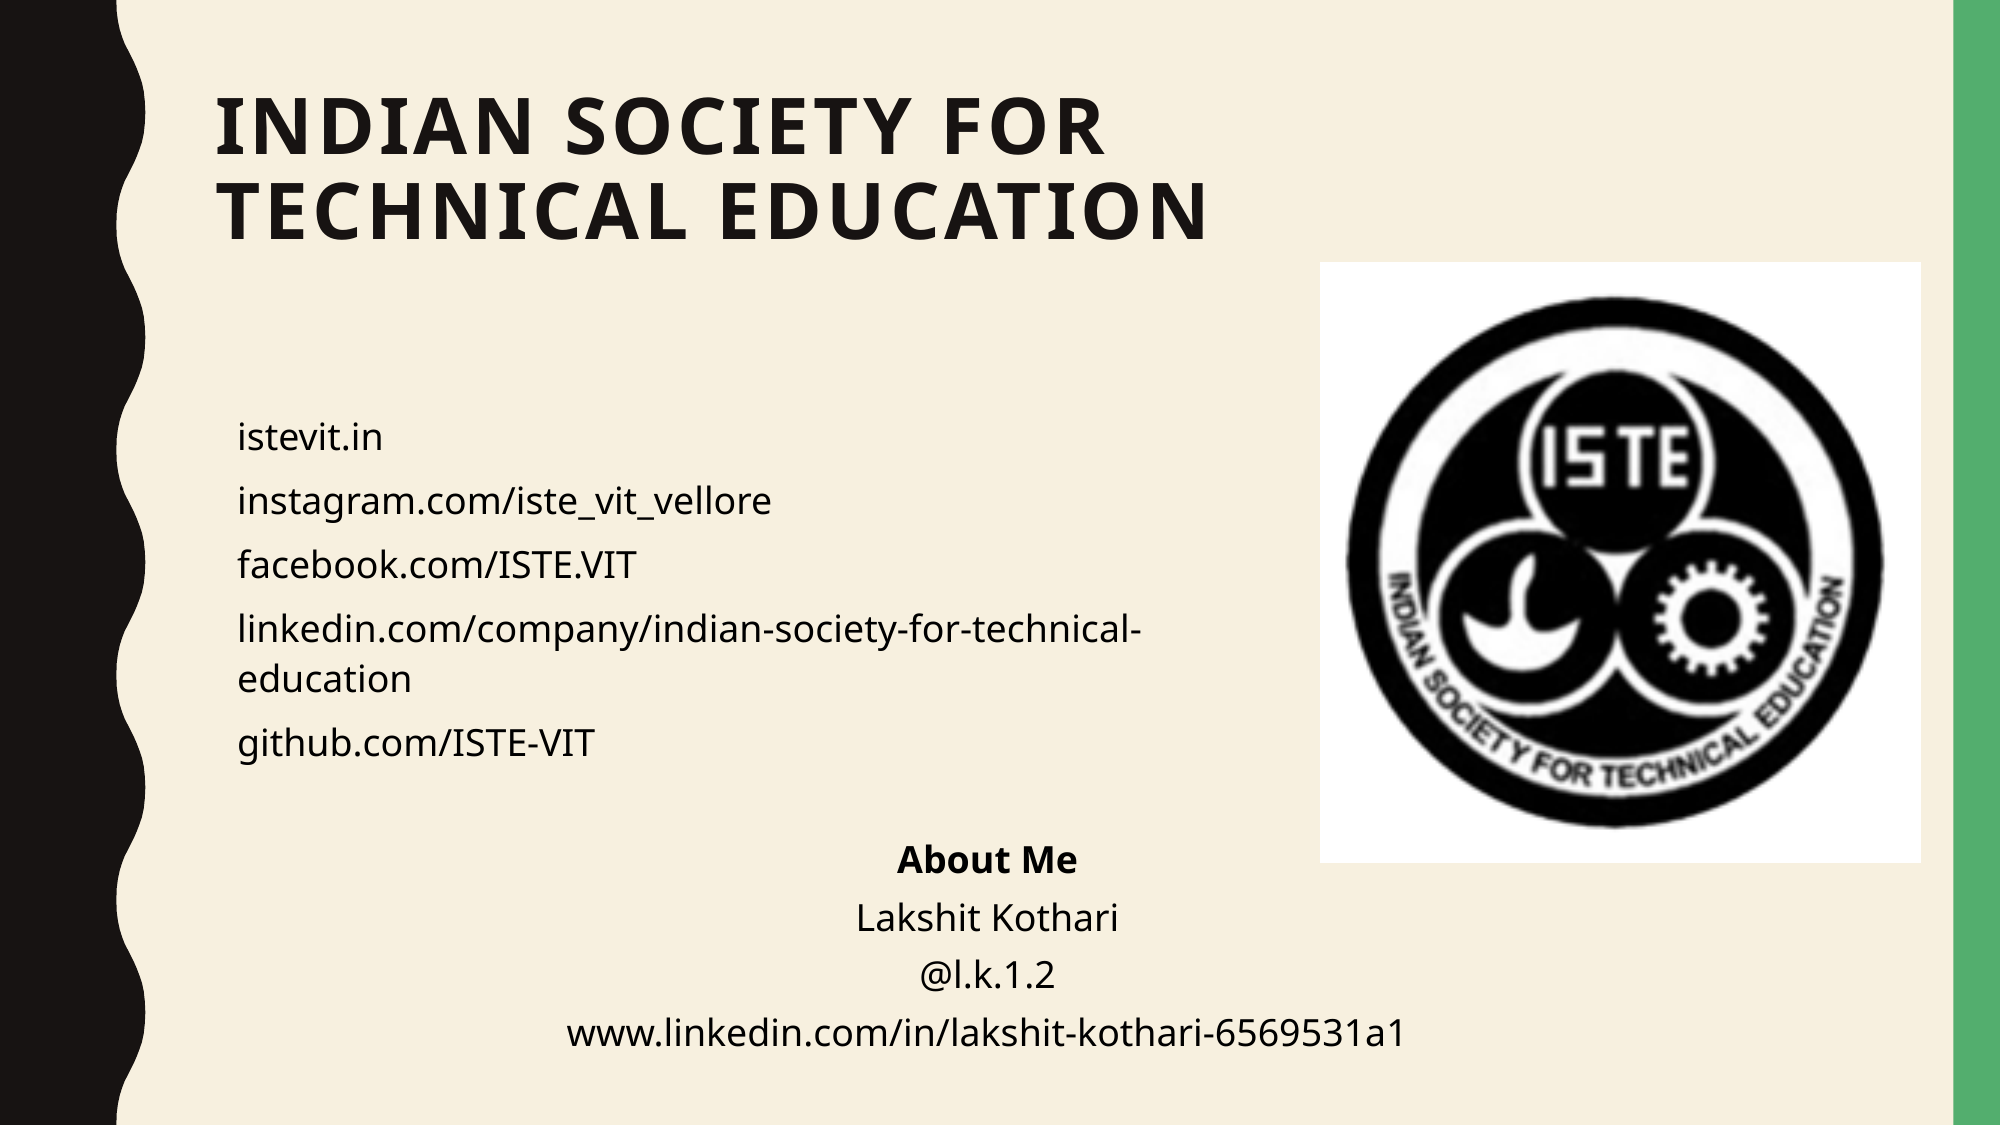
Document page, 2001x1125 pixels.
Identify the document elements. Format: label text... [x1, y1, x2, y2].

picture [1320, 262, 1921, 863]
text_box istevit.in instagram.com/iste_vit_vellore facebook.com/ISTE.VIT linkedin.com/company/indian-society-for-technical-education github.com/ISTE-VIT [221, 400, 1257, 1046]
text_box Indian Society For Technical Education [200, 79, 1241, 349]
text_box About Me Lakshit Kothari @l.k.1.2 www.linkedin.com/in/lakshit-kothari-6569531a1 [432, 829, 1543, 1062]
